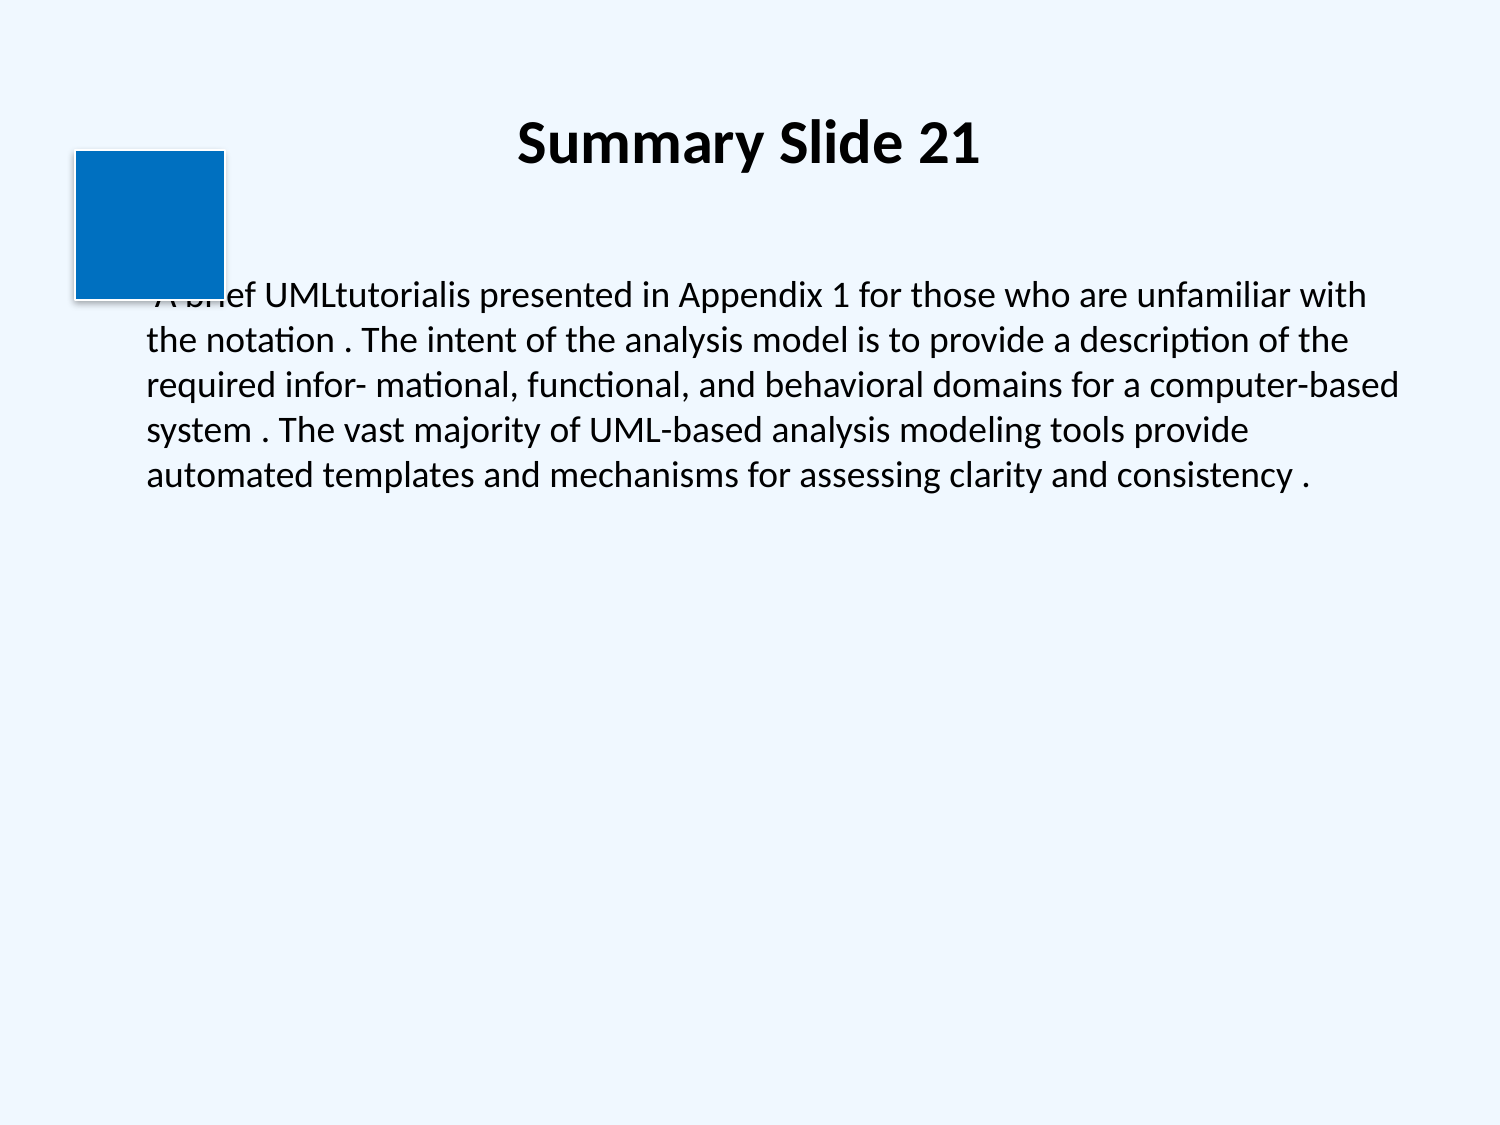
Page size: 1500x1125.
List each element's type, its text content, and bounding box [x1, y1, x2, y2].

text_box [74, 149, 226, 301]
title Summary Slide 21 [75, 45, 1425, 233]
list A brief UMLtutorialis presented in Appendix 1 for those who are unfamiliar with the notation . The intent of the analysis model is to provide a description of the required infor- mational, functional, and behavioral domains for a computer-based system . The vast majority of UML-based analysis modeling tools provide automated templates and mechanisms for assessing clarity and consistency . [75, 262, 1425, 1005]
